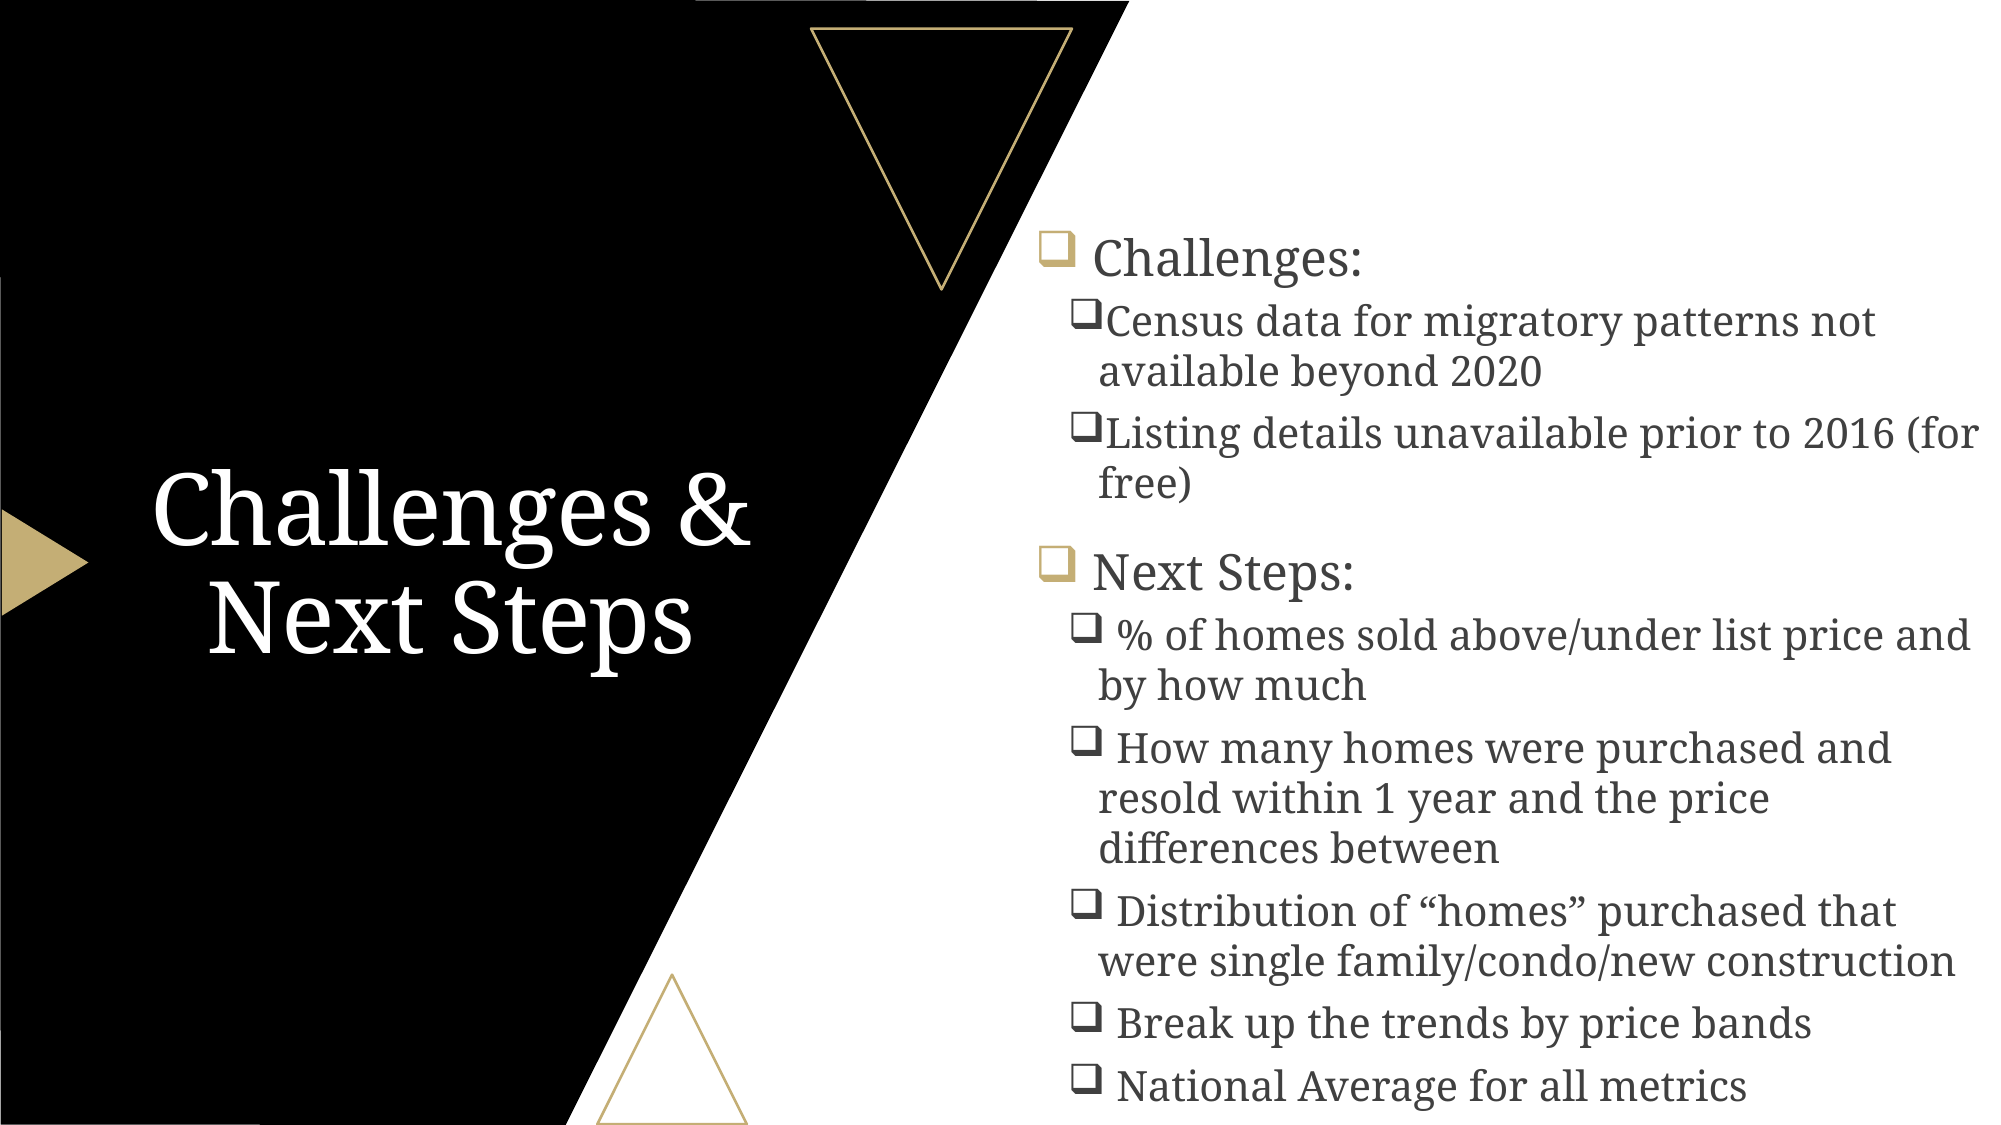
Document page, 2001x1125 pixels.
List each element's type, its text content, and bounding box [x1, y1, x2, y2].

title Challenges & Next Steps [90, 320, 812, 814]
text_box Challenges: Census data for migratory patterns not available beyond 2020 Listing details unavailable prior to 2016 (for free) Next Steps: % of homes sold above/under list price and by how much How many homes were purchased and resold within 1 year and the price differences between Distribution of “homes” purchased that were single family/condo/new construction Break up the trends by price bands National Average for all metrics [1020, 218, 2000, 1125]
